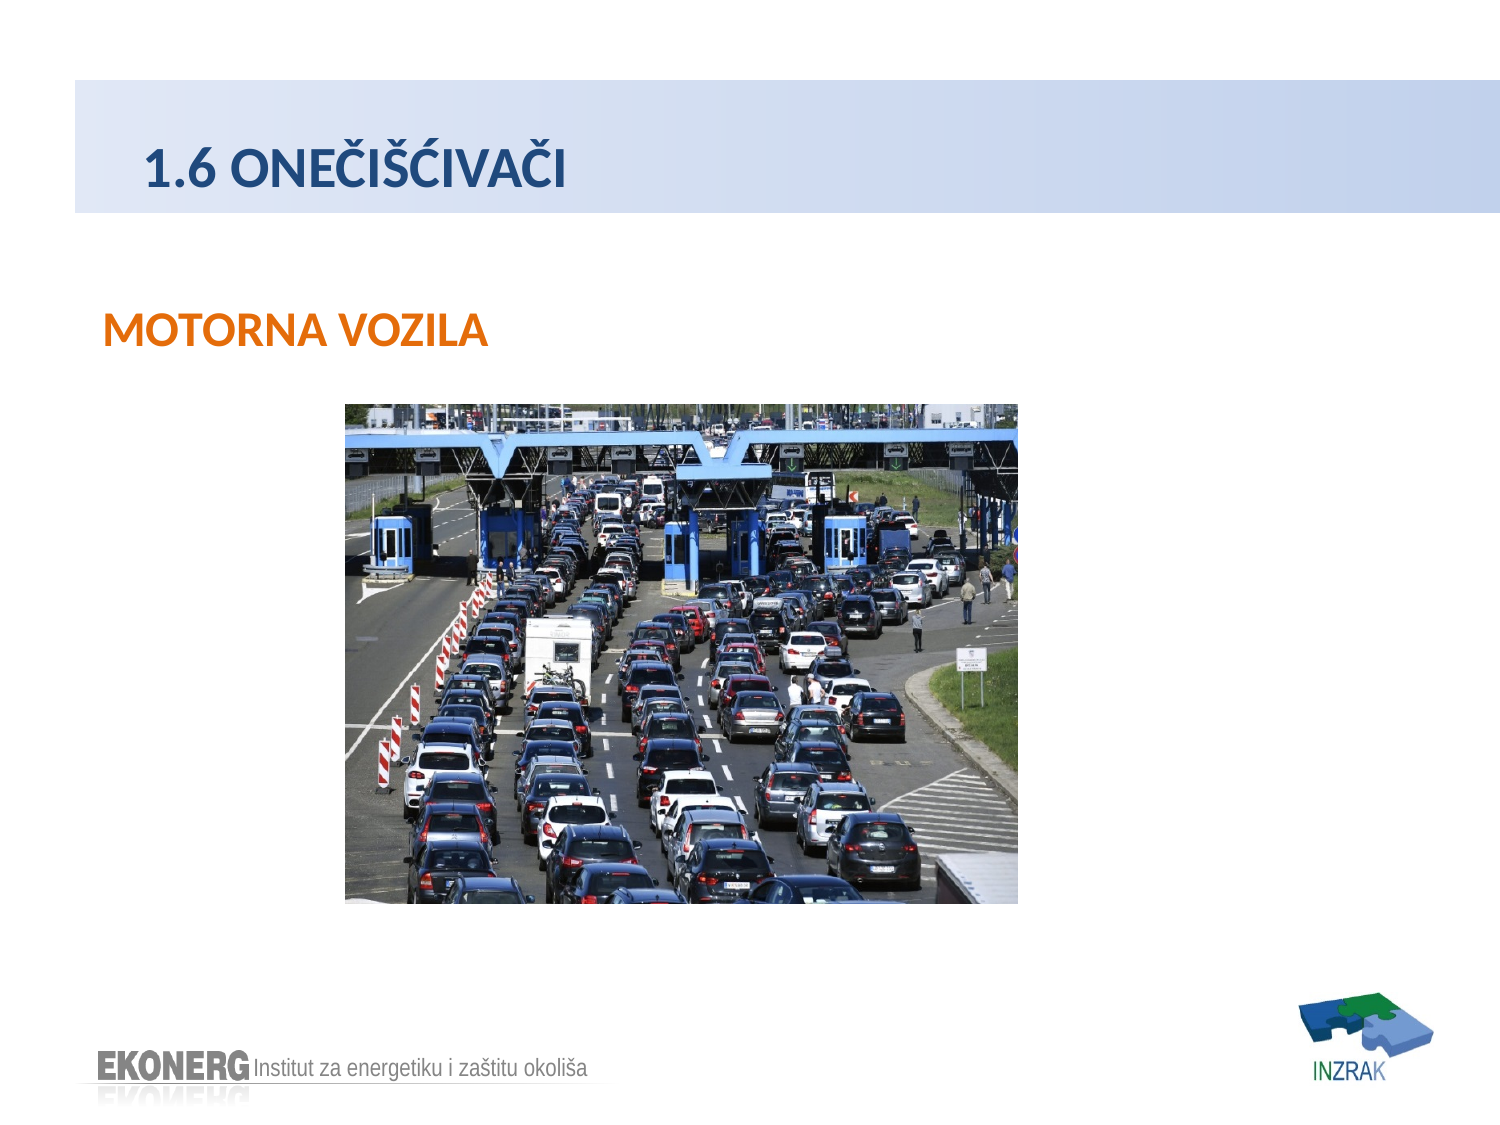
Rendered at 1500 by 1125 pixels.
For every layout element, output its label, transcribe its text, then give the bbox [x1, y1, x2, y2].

title 1.6 ONEČIŠĆIVAČI [75, 80, 1500, 213]
picture [345, 404, 1018, 904]
text_box MOTORNA VOZILA [87, 289, 993, 364]
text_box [61, 1038, 636, 1112]
picture [1298, 992, 1434, 1088]
